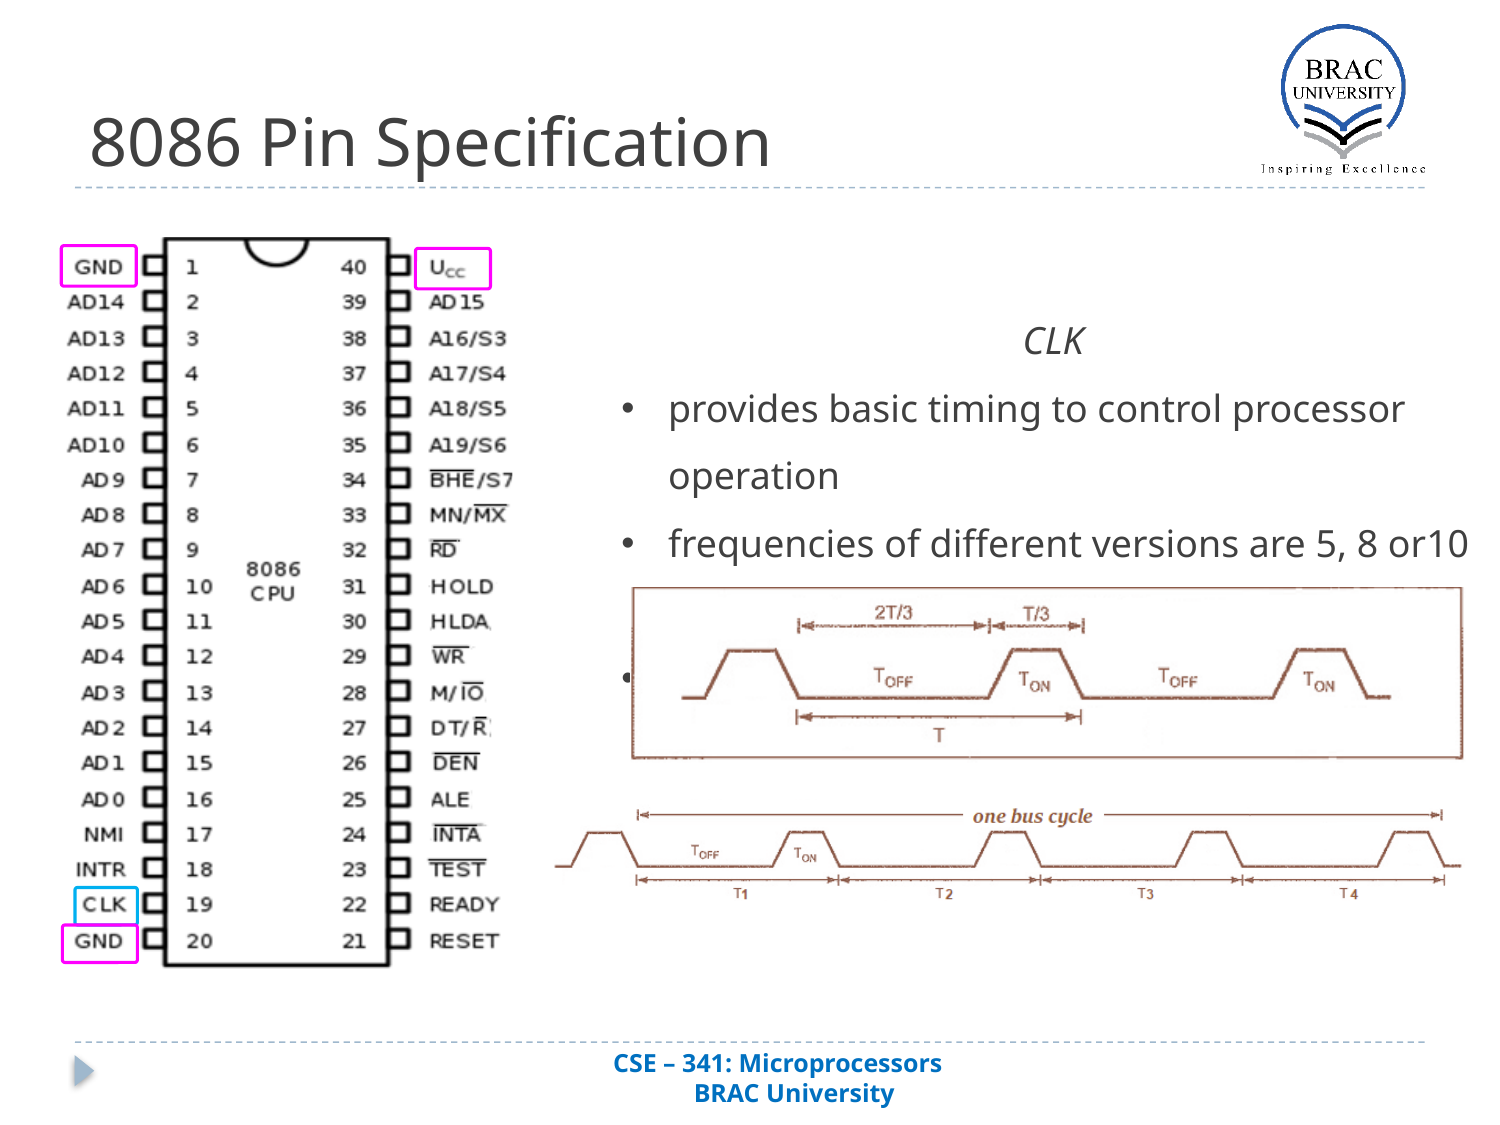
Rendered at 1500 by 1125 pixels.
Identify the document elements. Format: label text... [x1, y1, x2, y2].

picture [550, 798, 1477, 902]
title 8086 Pin Specification [75, 24, 1425, 188]
picture [630, 587, 1476, 766]
picture [49, 237, 513, 976]
